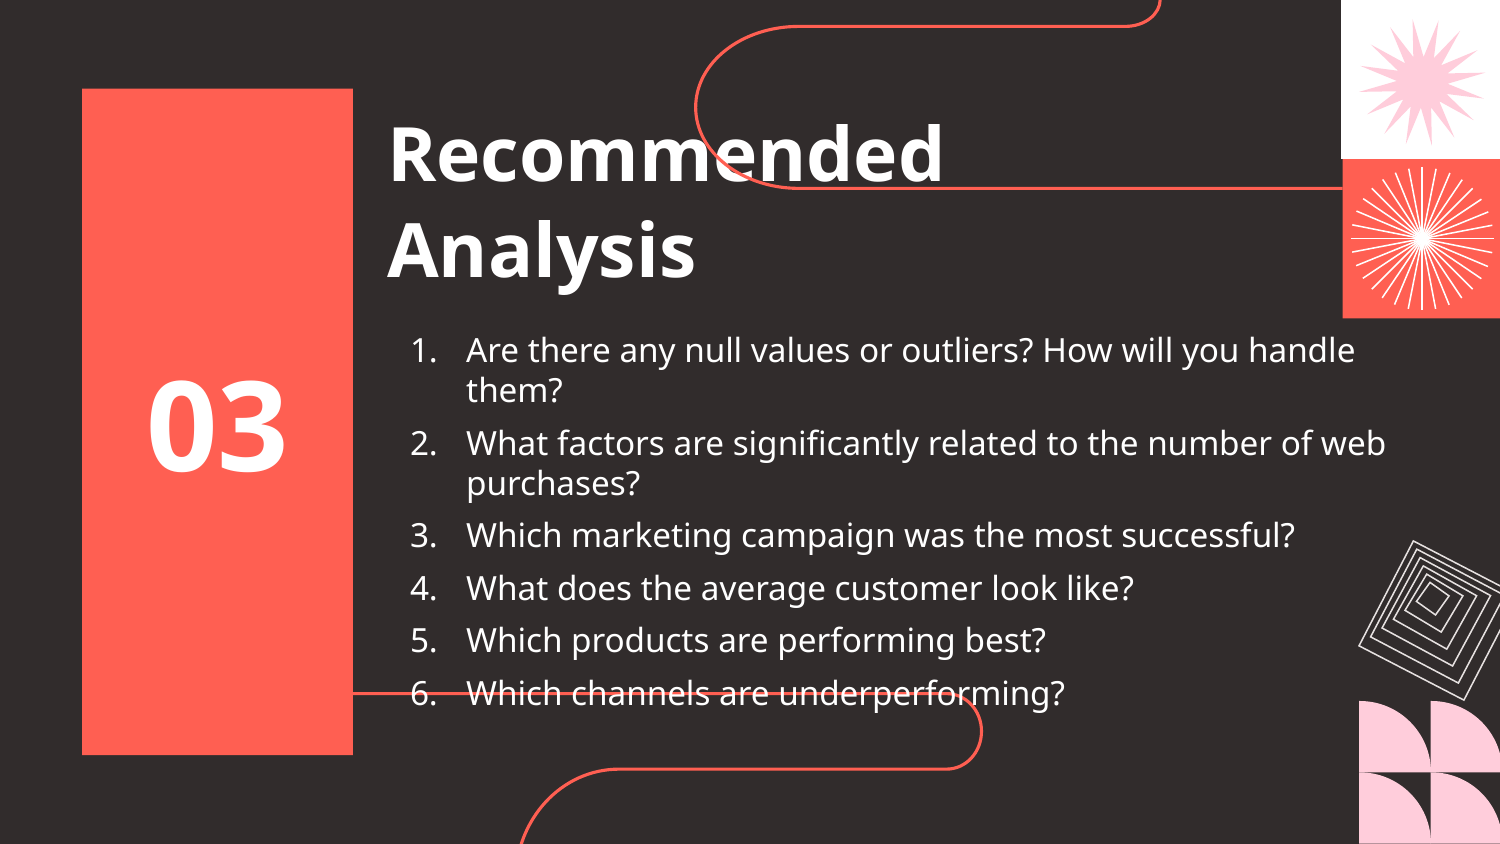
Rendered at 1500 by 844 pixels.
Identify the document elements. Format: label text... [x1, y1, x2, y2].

title Recommended Analysis [372, 195, 1214, 308]
title 03 [82, 88, 353, 756]
subtitle Are there any null values or outliers? How will you handle them? What factors are significantly related to the number of web purchases? Which marketing campaign was the most successful? What does the average customer look like? Which products are performing best? Which channels are underperforming? [372, 314, 1432, 427]
